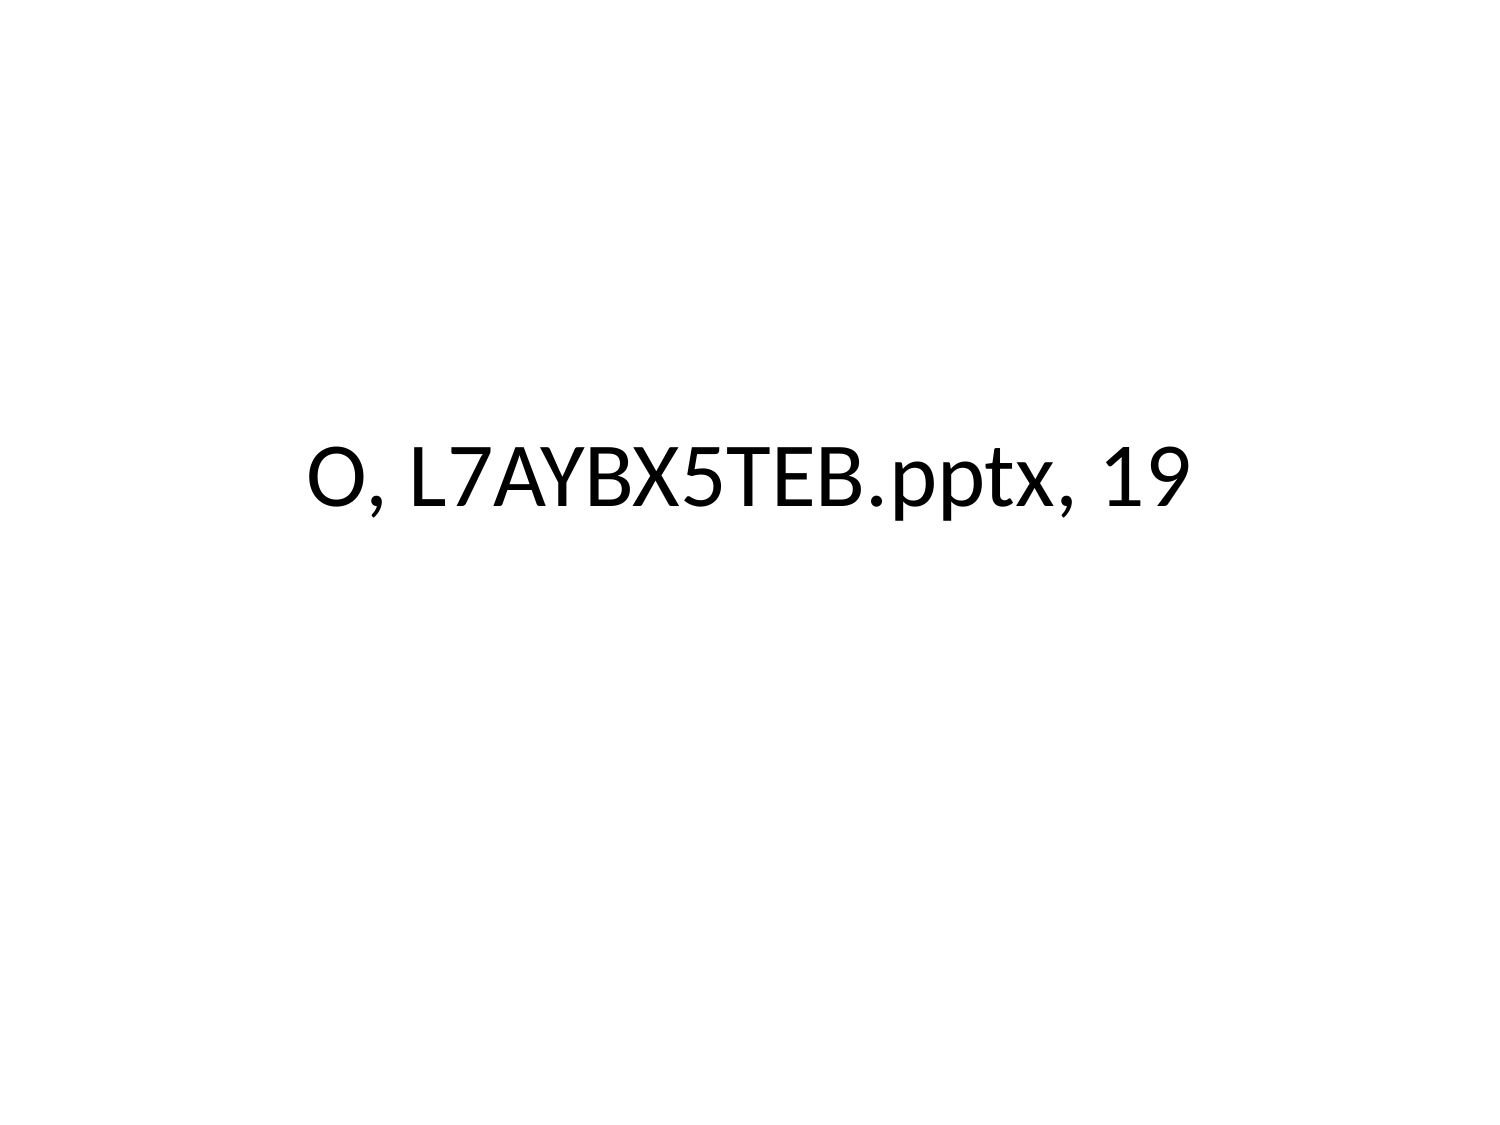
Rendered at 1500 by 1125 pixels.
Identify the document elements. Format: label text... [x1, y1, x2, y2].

title O, L7AYBX5TEB.pptx, 19 [112, 349, 1388, 591]
